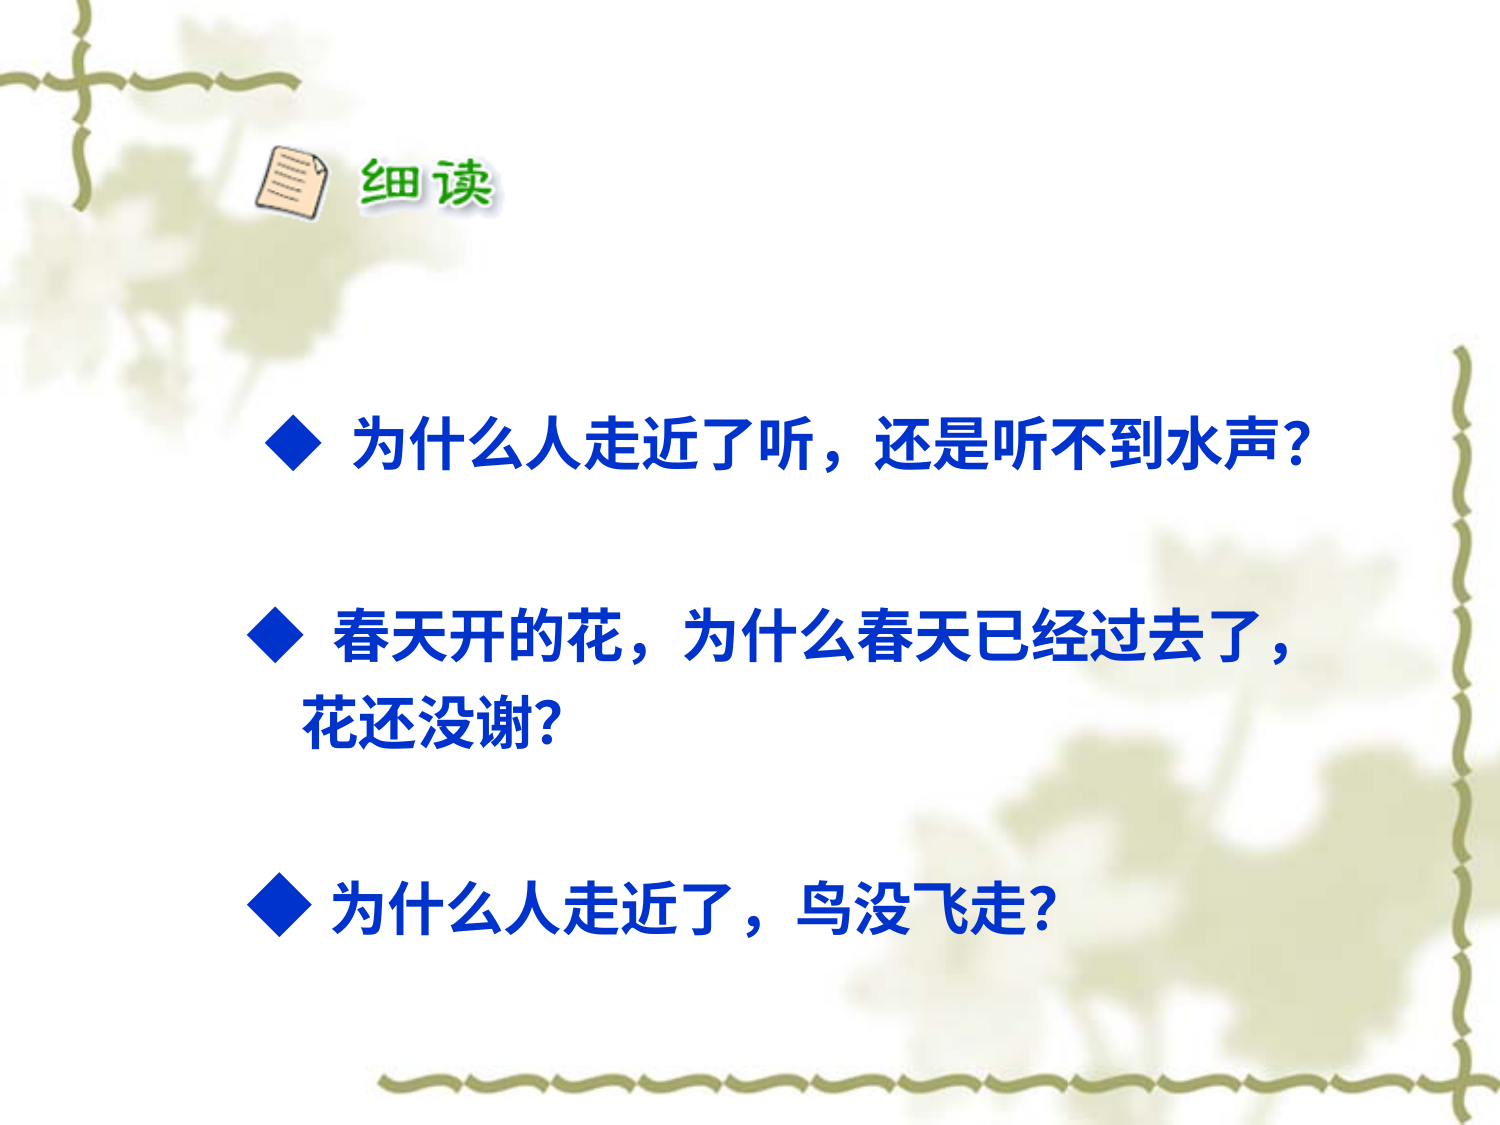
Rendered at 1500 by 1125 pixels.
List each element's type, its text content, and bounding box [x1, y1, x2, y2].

text_box ◆ 春天开的花，为什么春天已经过去了， 花还没谢？ ◆为什么人走近了，鸟没飞走？ [232, 574, 1338, 952]
picture [0, 0, 1500, 1125]
text_box ◆ 为什么人走近了听，还是听不到水声？ [249, 399, 1369, 485]
